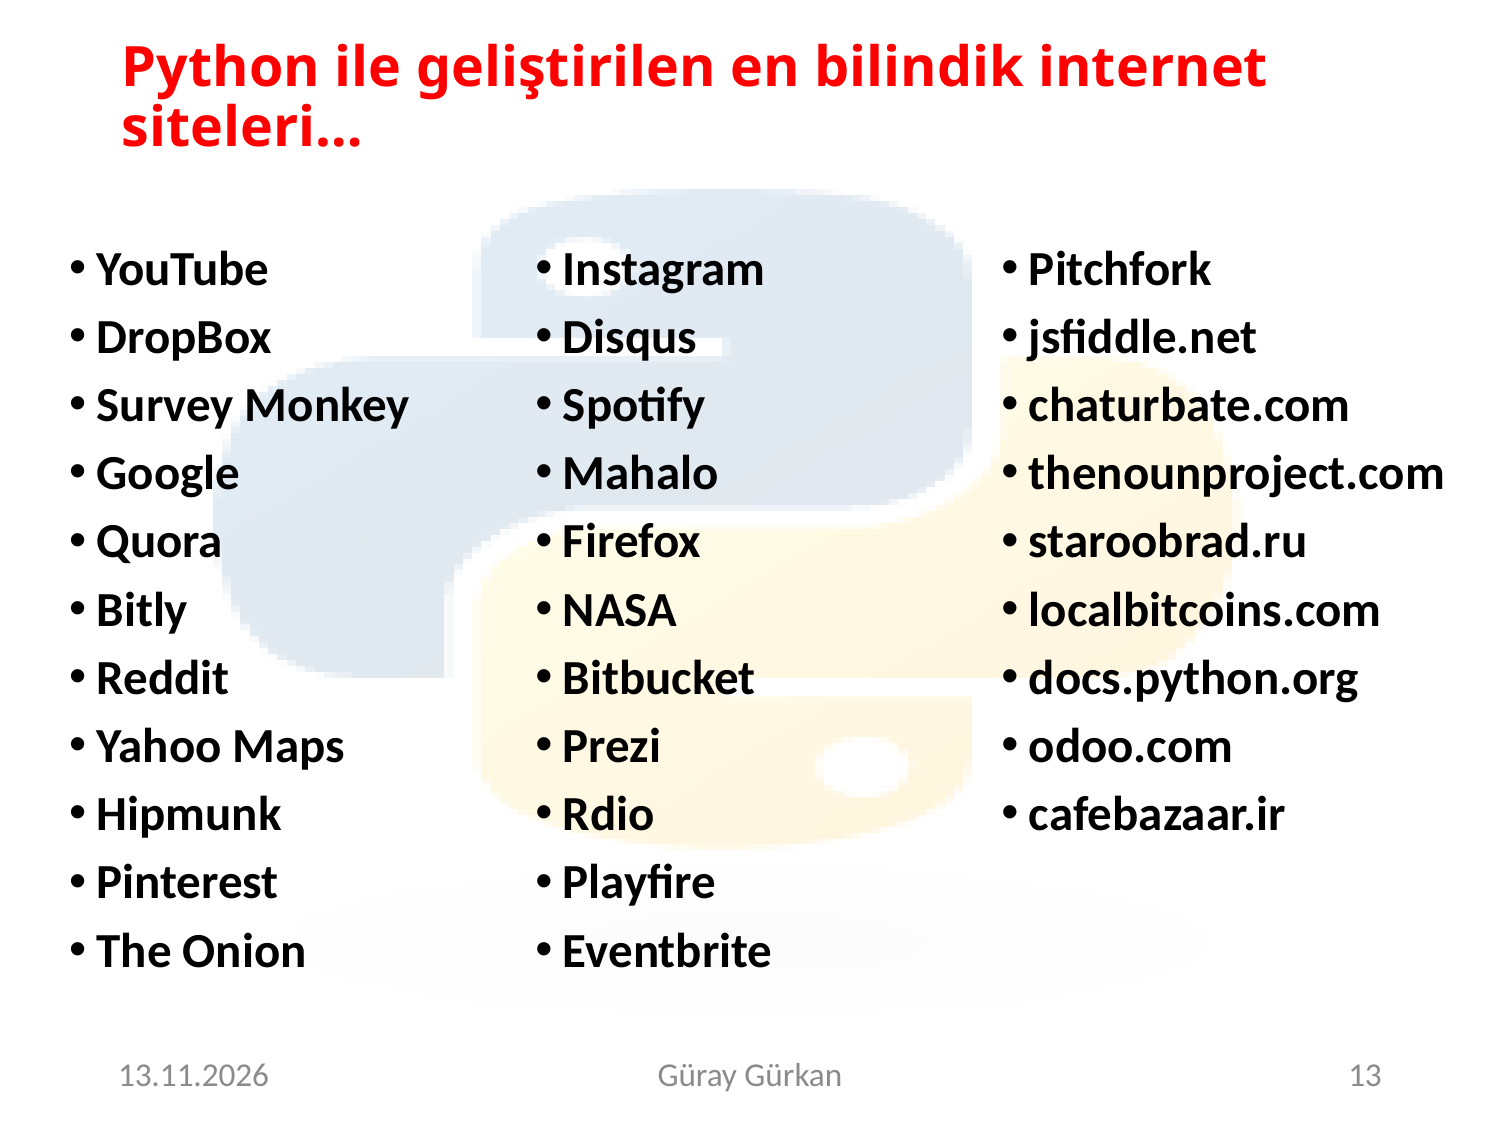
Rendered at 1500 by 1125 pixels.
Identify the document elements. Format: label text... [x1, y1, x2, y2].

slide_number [103, 1042, 441, 1103]
title Python ile geliştirilen en bilindik internet siteleri… [106, 30, 1401, 167]
footer Güray Gürkan [496, 1042, 1004, 1103]
list YouTube DropBox Survey Monkey Google Quora Bitly Reddit Yahoo Maps Hipmunk Pinterest The Onion Instagram Disqus Spotify Mahalo Firefox NASA Bitbucket Prezi Rdio Playfire Eventbrite Pitchfork jsfiddle.net chaturbate.com thenounproject.com staroobrad.ru localbitcoins.com docs.python.org odoo.com cafebazaar.ir [54, 235, 1483, 988]
slide_number 13 [1059, 1042, 1397, 1103]
